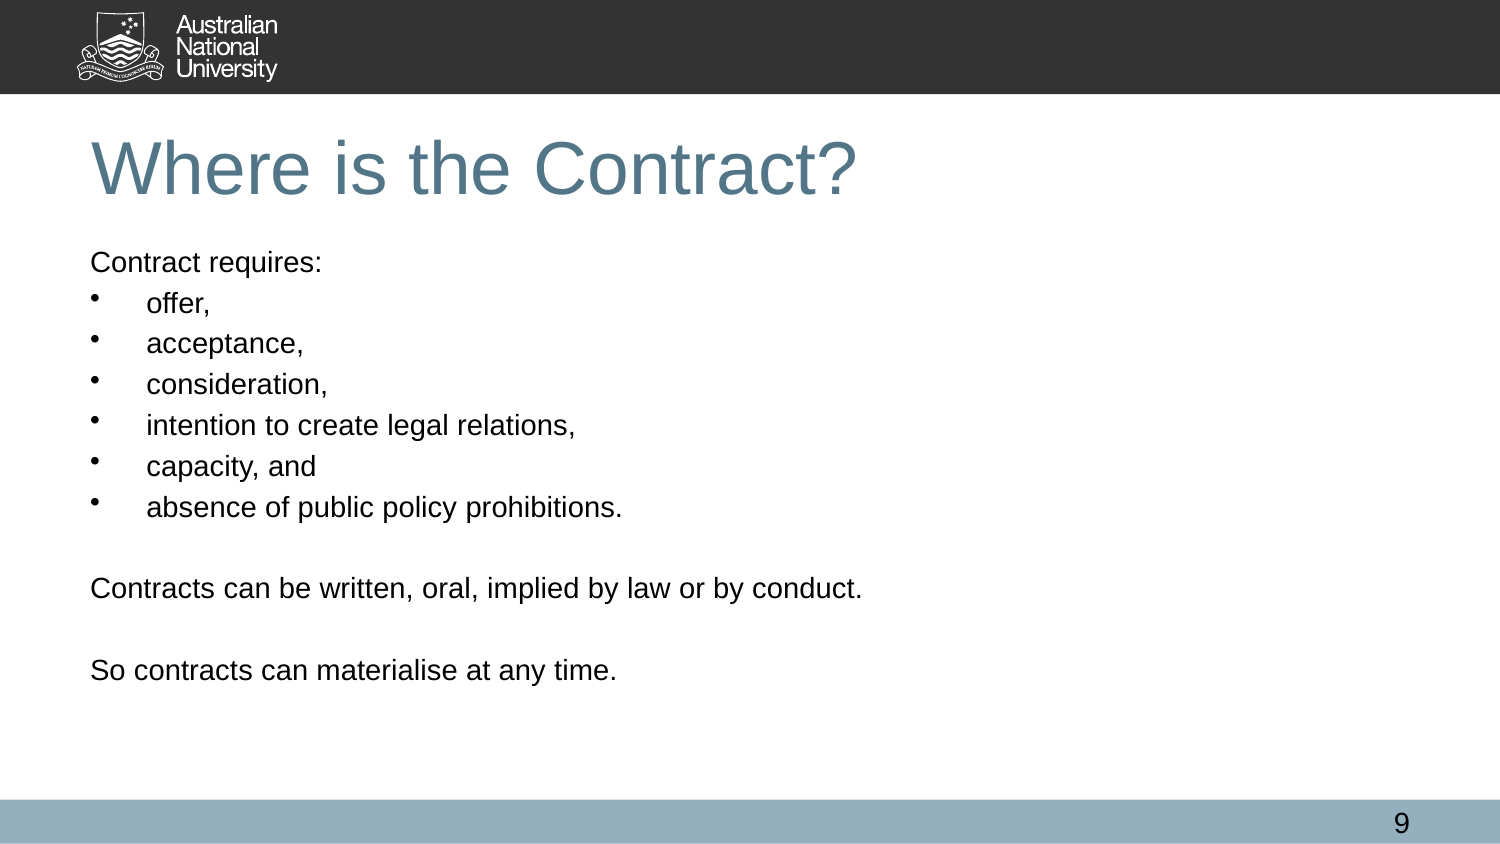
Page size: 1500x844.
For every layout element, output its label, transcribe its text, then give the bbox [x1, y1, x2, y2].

title Where is the Contract? [76, 94, 1427, 235]
list Contract requires: offer, acceptance, consideration, intention to create legal relations, capacity, and absence of public policy prohibitions. Contracts can be written, oral, implied by law or by conduct. So contracts can materialise at any time. [75, 235, 1425, 754]
slide_number 9 [1328, 796, 1425, 824]
